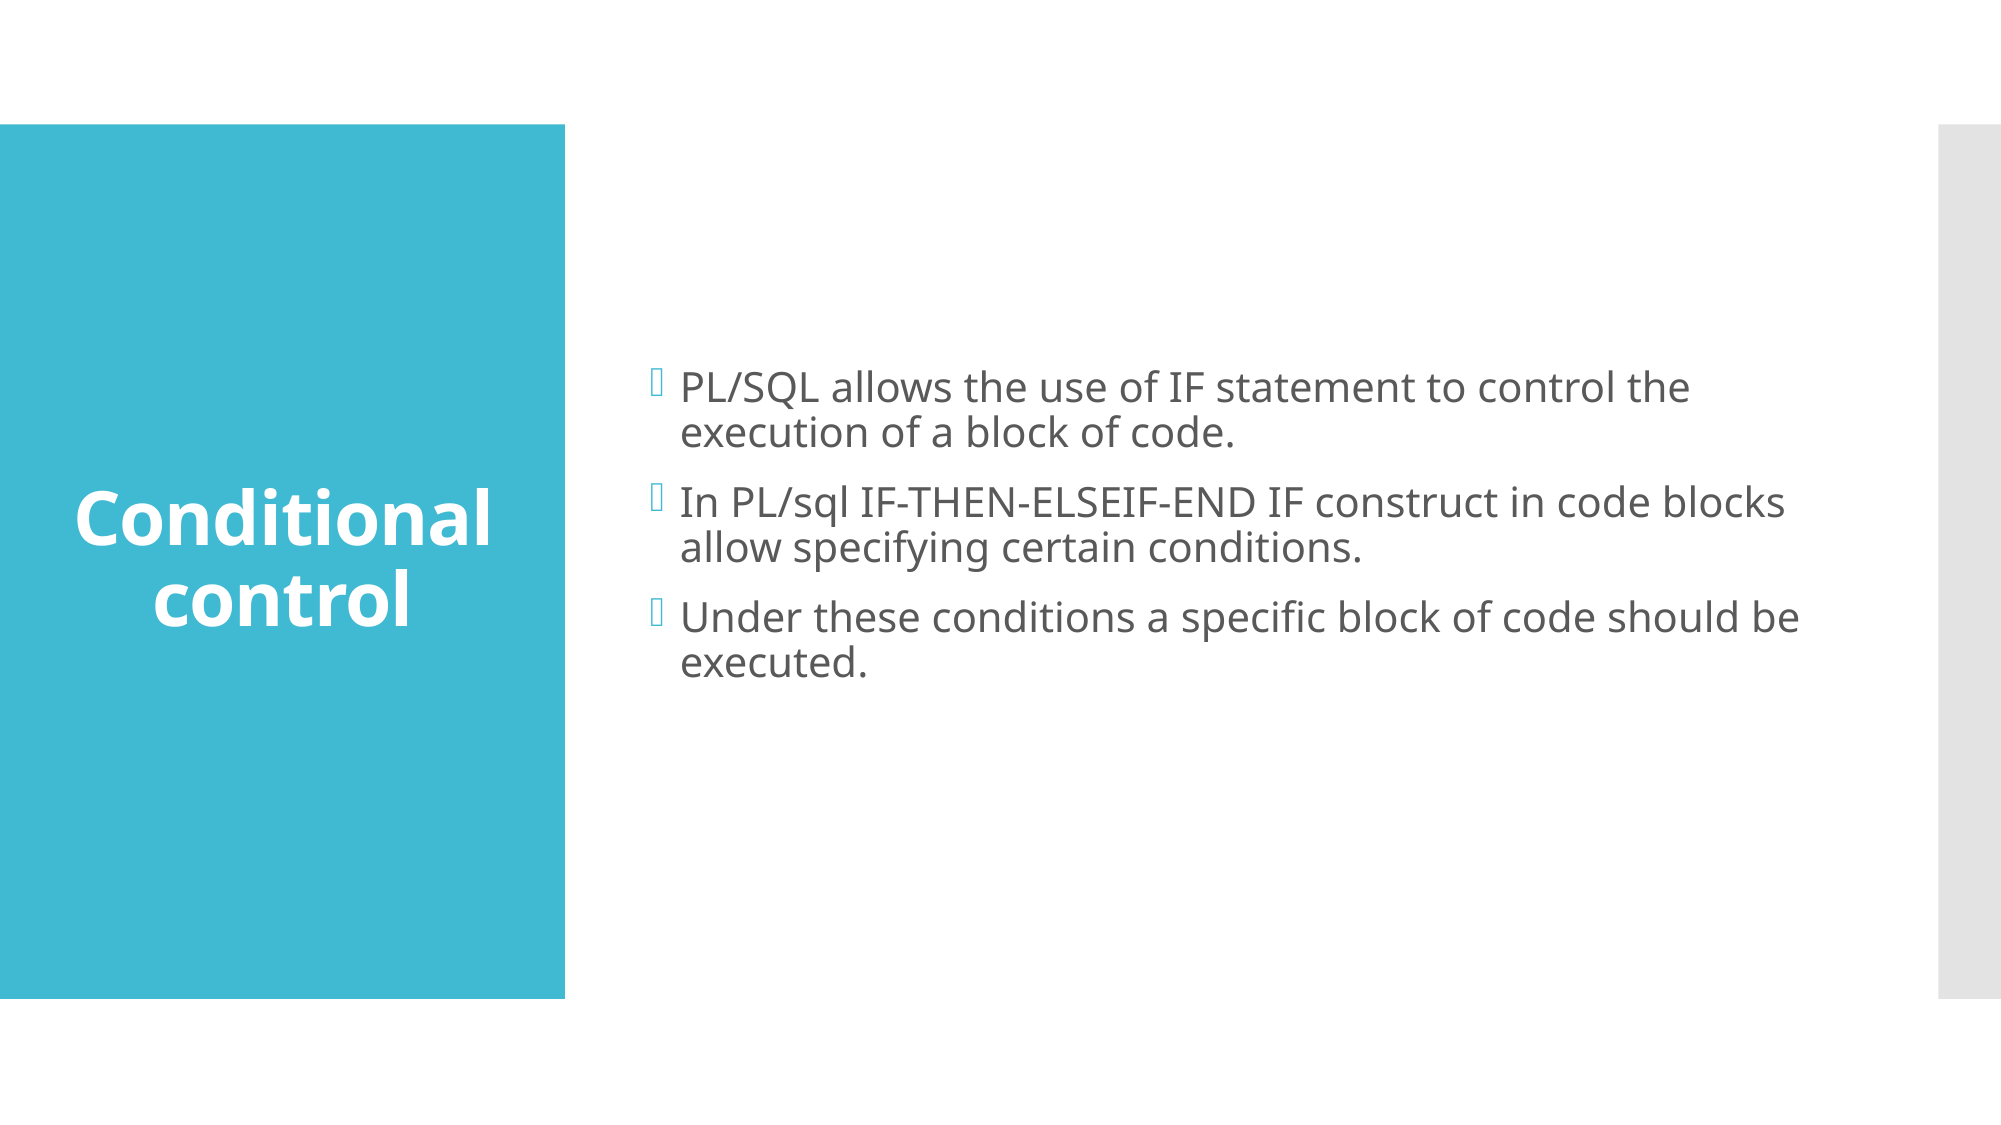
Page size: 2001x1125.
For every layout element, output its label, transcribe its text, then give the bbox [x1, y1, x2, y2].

title Conditional control [41, 184, 525, 940]
list PL/SQL allows the use of IF statement to control the execution of a block of code. In PL/sql IF-THEN-ELSEIF-END IF construct in code blocks allow specifying certain conditions. Under these conditions a specific block of code should be executed. [634, 141, 1835, 982]
